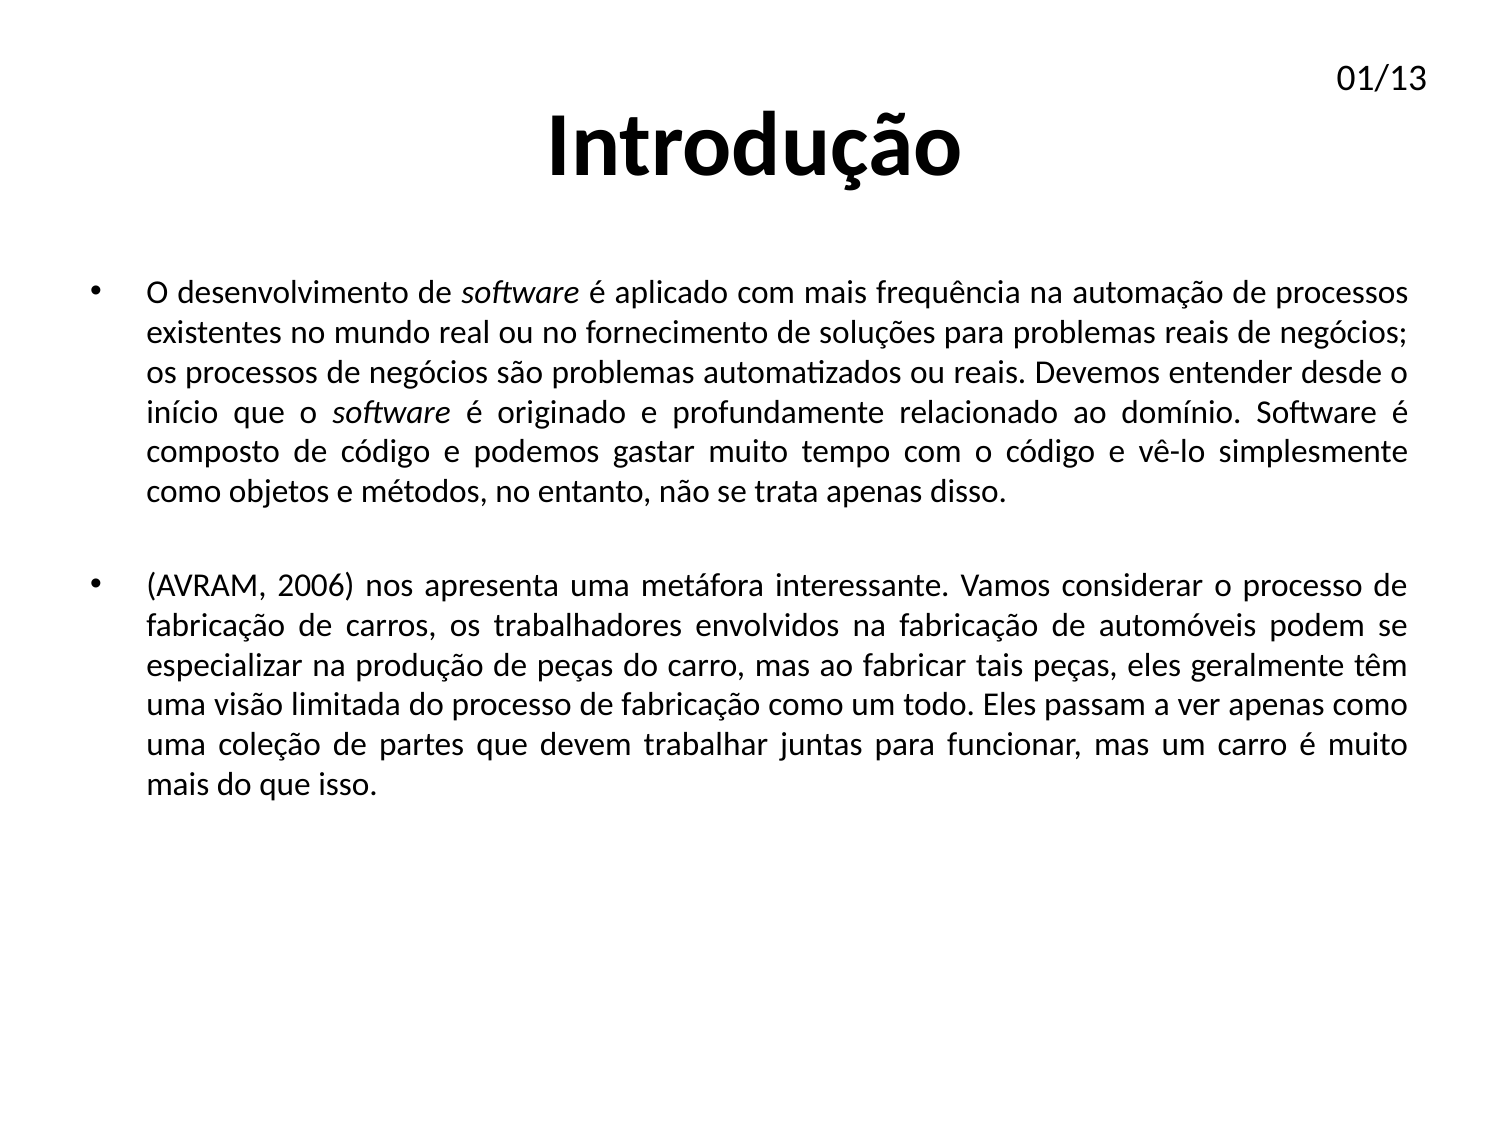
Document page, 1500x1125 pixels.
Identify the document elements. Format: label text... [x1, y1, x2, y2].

text_box 01/13 [1321, 45, 1443, 105]
title Introdução [75, 45, 1435, 233]
list O desenvolvimento de software é aplicado com mais frequência na automação de processos existentes no mundo real ou no fornecimento de soluções para problemas reais de negócios; os processos de negócios são problemas automatizados ou reais. Devemos entender desde o início que o software é originado e profundamente relacionado ao domínio. Software é composto de código e podemos gastar muito tempo com o código e vê-lo simplesmente como objetos e métodos, no entanto, não se trata apenas disso. (AVRAM, 2006) nos apresenta uma metáfora interessante. Vamos considerar o processo de fabricação de carros, os trabalhadores envolvidos na fabricação de automóveis podem se especializar na produção de peças do carro, mas ao fabricar tais peças, eles geralmente têm uma visão limitada do processo de fabricação como um todo. Eles passam a ver apenas como uma coleção de partes que devem trabalhar juntas para funcionar, mas um carro é muito mais do que isso. [75, 262, 1425, 1005]
